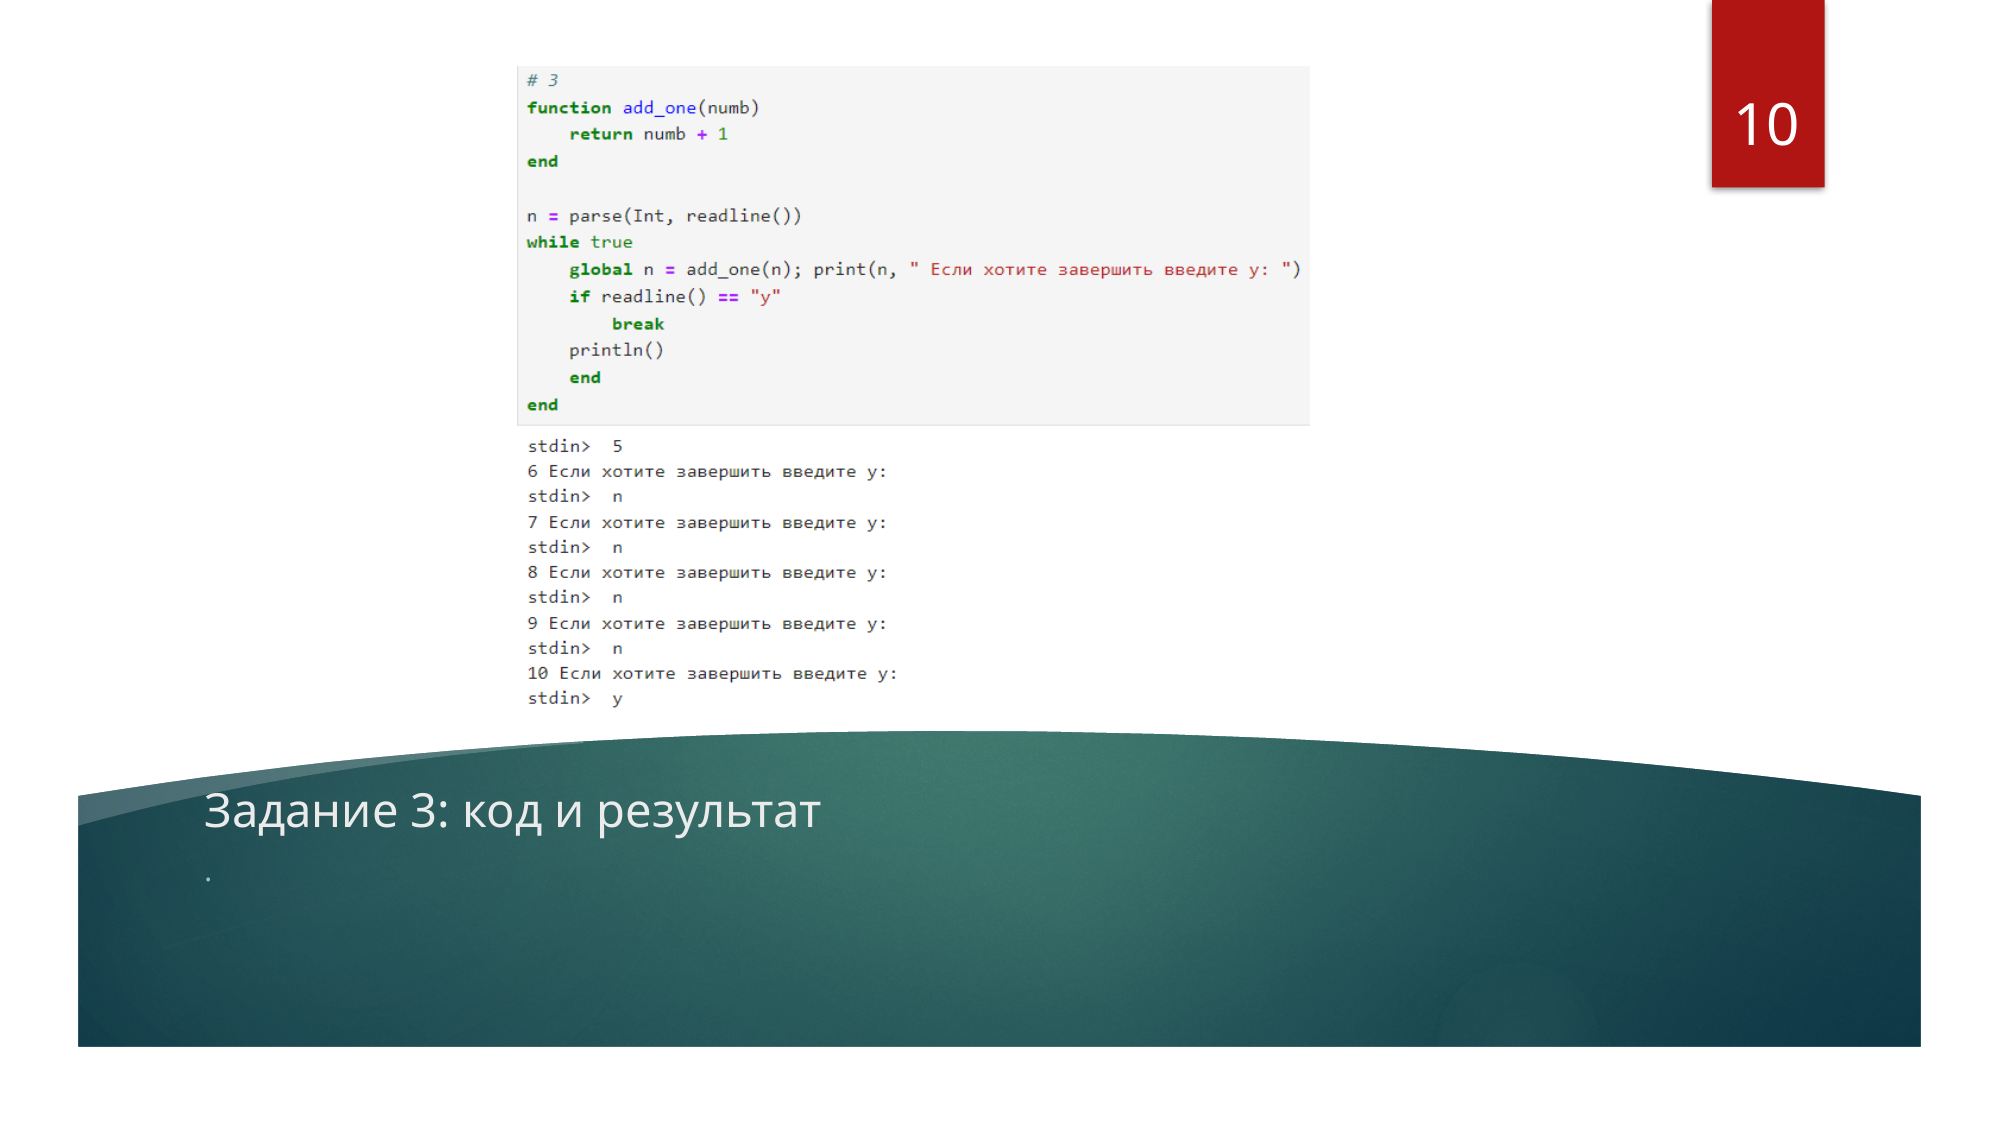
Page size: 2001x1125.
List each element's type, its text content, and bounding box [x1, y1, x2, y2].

slide_number 10 [1698, 48, 1836, 175]
title Задание 3: код и результат [189, 772, 1638, 844]
picture [517, 65, 1310, 711]
list . [189, 844, 1826, 1005]
